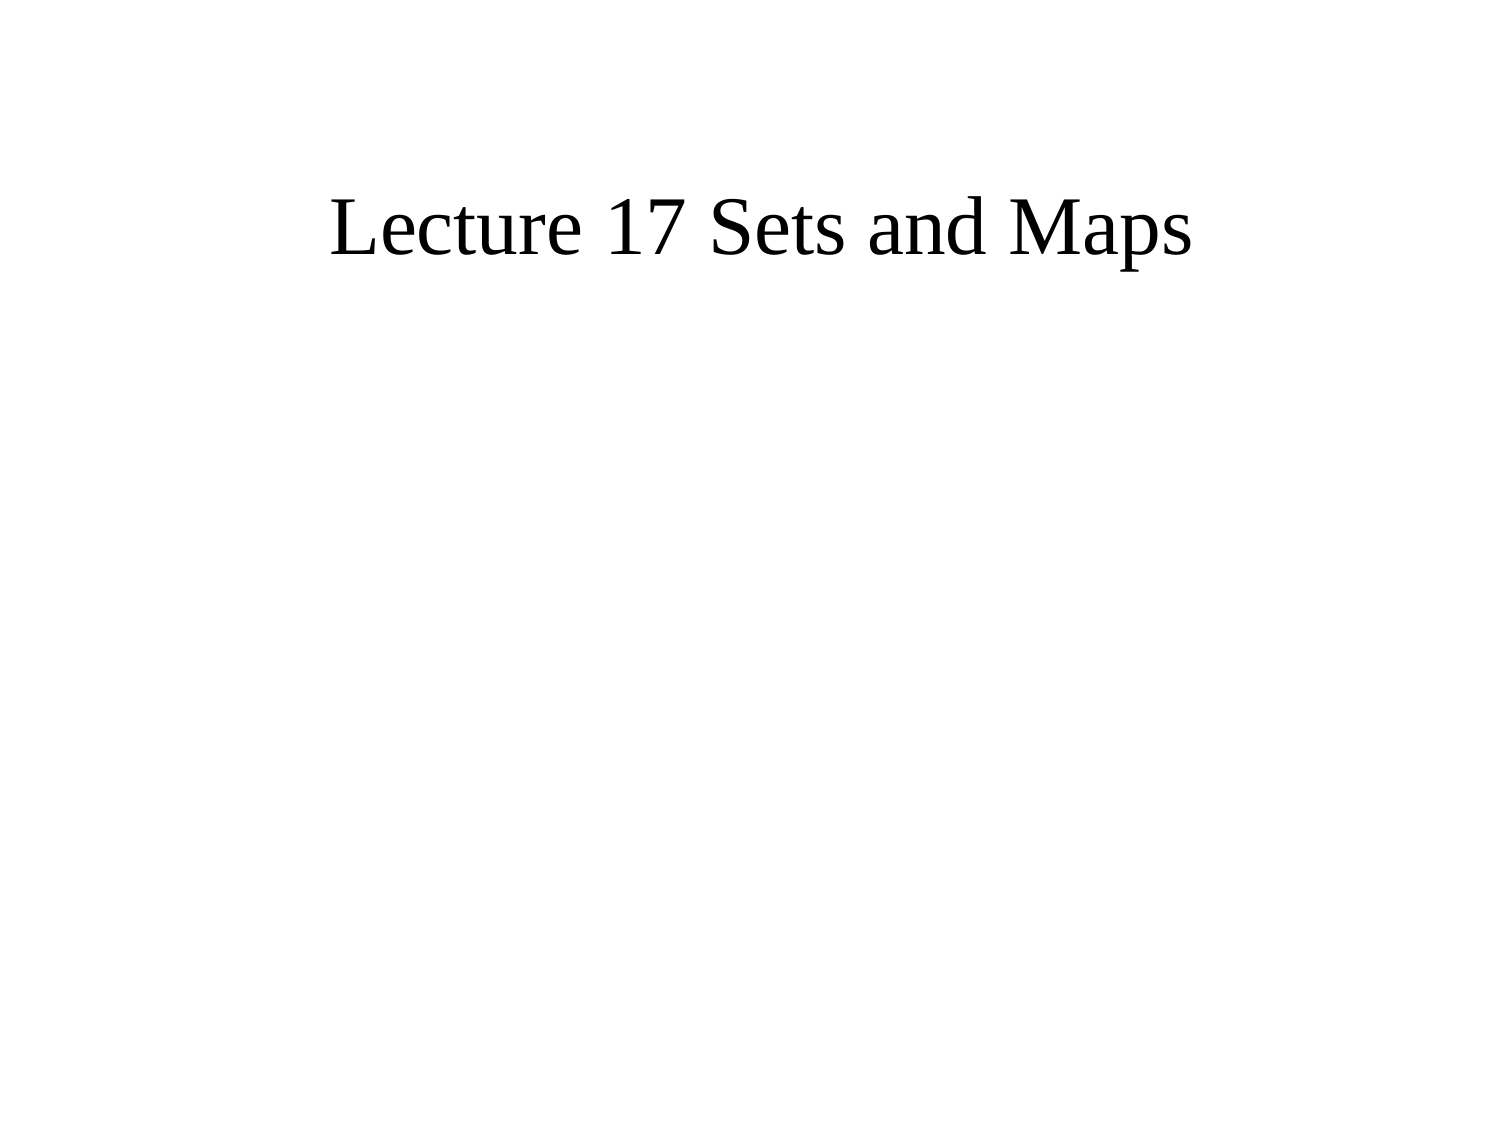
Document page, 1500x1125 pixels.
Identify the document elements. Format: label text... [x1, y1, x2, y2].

title Lecture 17 Sets and Maps [327, 169, 1198, 359]
